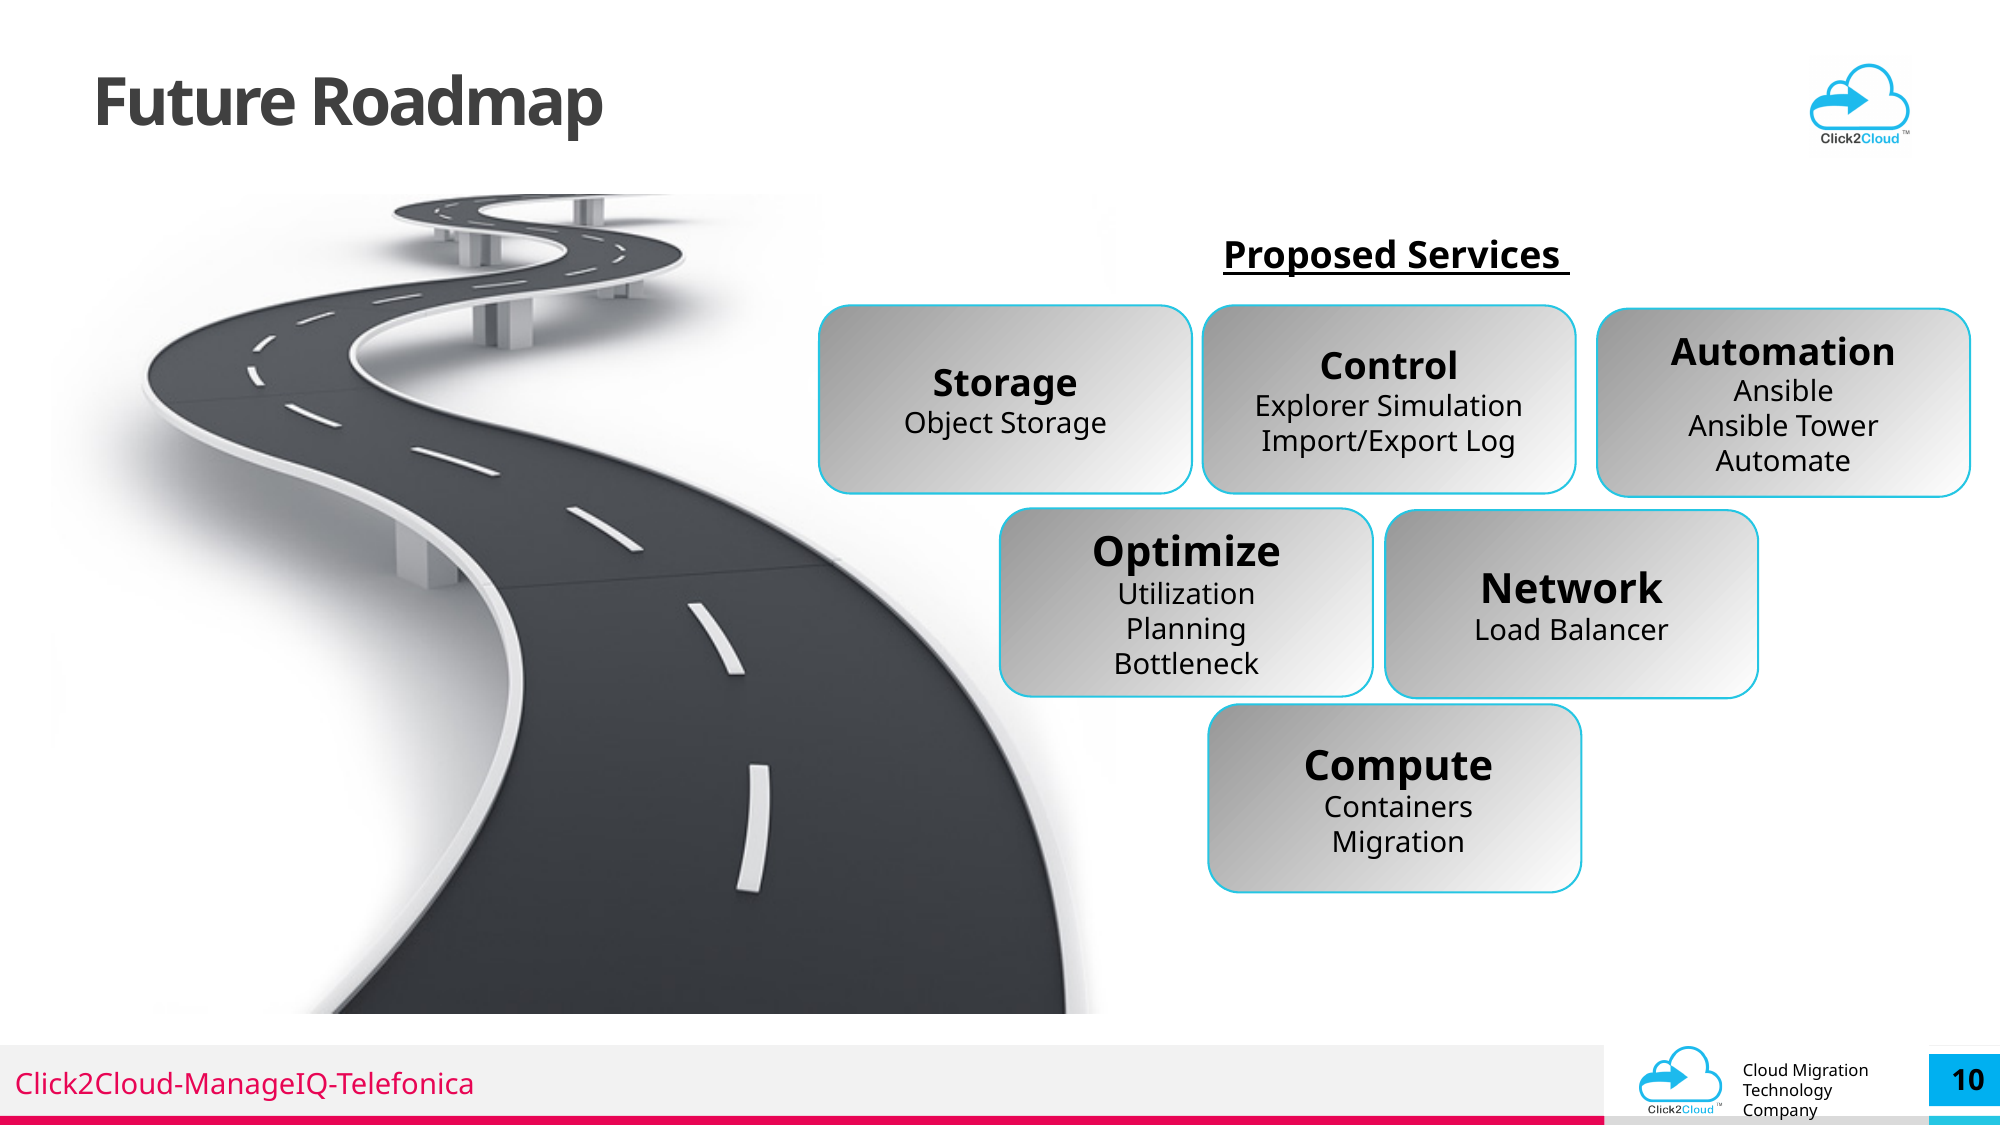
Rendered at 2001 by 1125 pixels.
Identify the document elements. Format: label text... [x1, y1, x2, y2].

text_box 10 [1929, 1054, 2000, 1107]
picture [51, 194, 1116, 1014]
text_box Optimize Utilization Planning Bottleneck [1116, 507, 1374, 698]
picture [1809, 55, 1912, 158]
text_box Future Roadmap [92, 37, 1818, 140]
text_box Automation Ansible Ansible Tower Automate [1596, 307, 1972, 498]
text_box Click2Cloud-ManageIQ-Telefonica [0, 1058, 560, 1108]
text_box Proposed Services [1208, 224, 1709, 284]
picture [1638, 1045, 1723, 1114]
text_box Control Explorer Simulation Import/Export Log [1201, 304, 1577, 495]
text_box Network Load Balancer [1384, 509, 1760, 700]
text_box Compute Containers Migration [1207, 703, 1583, 894]
text_box Storage Object Storage [1116, 304, 1194, 495]
